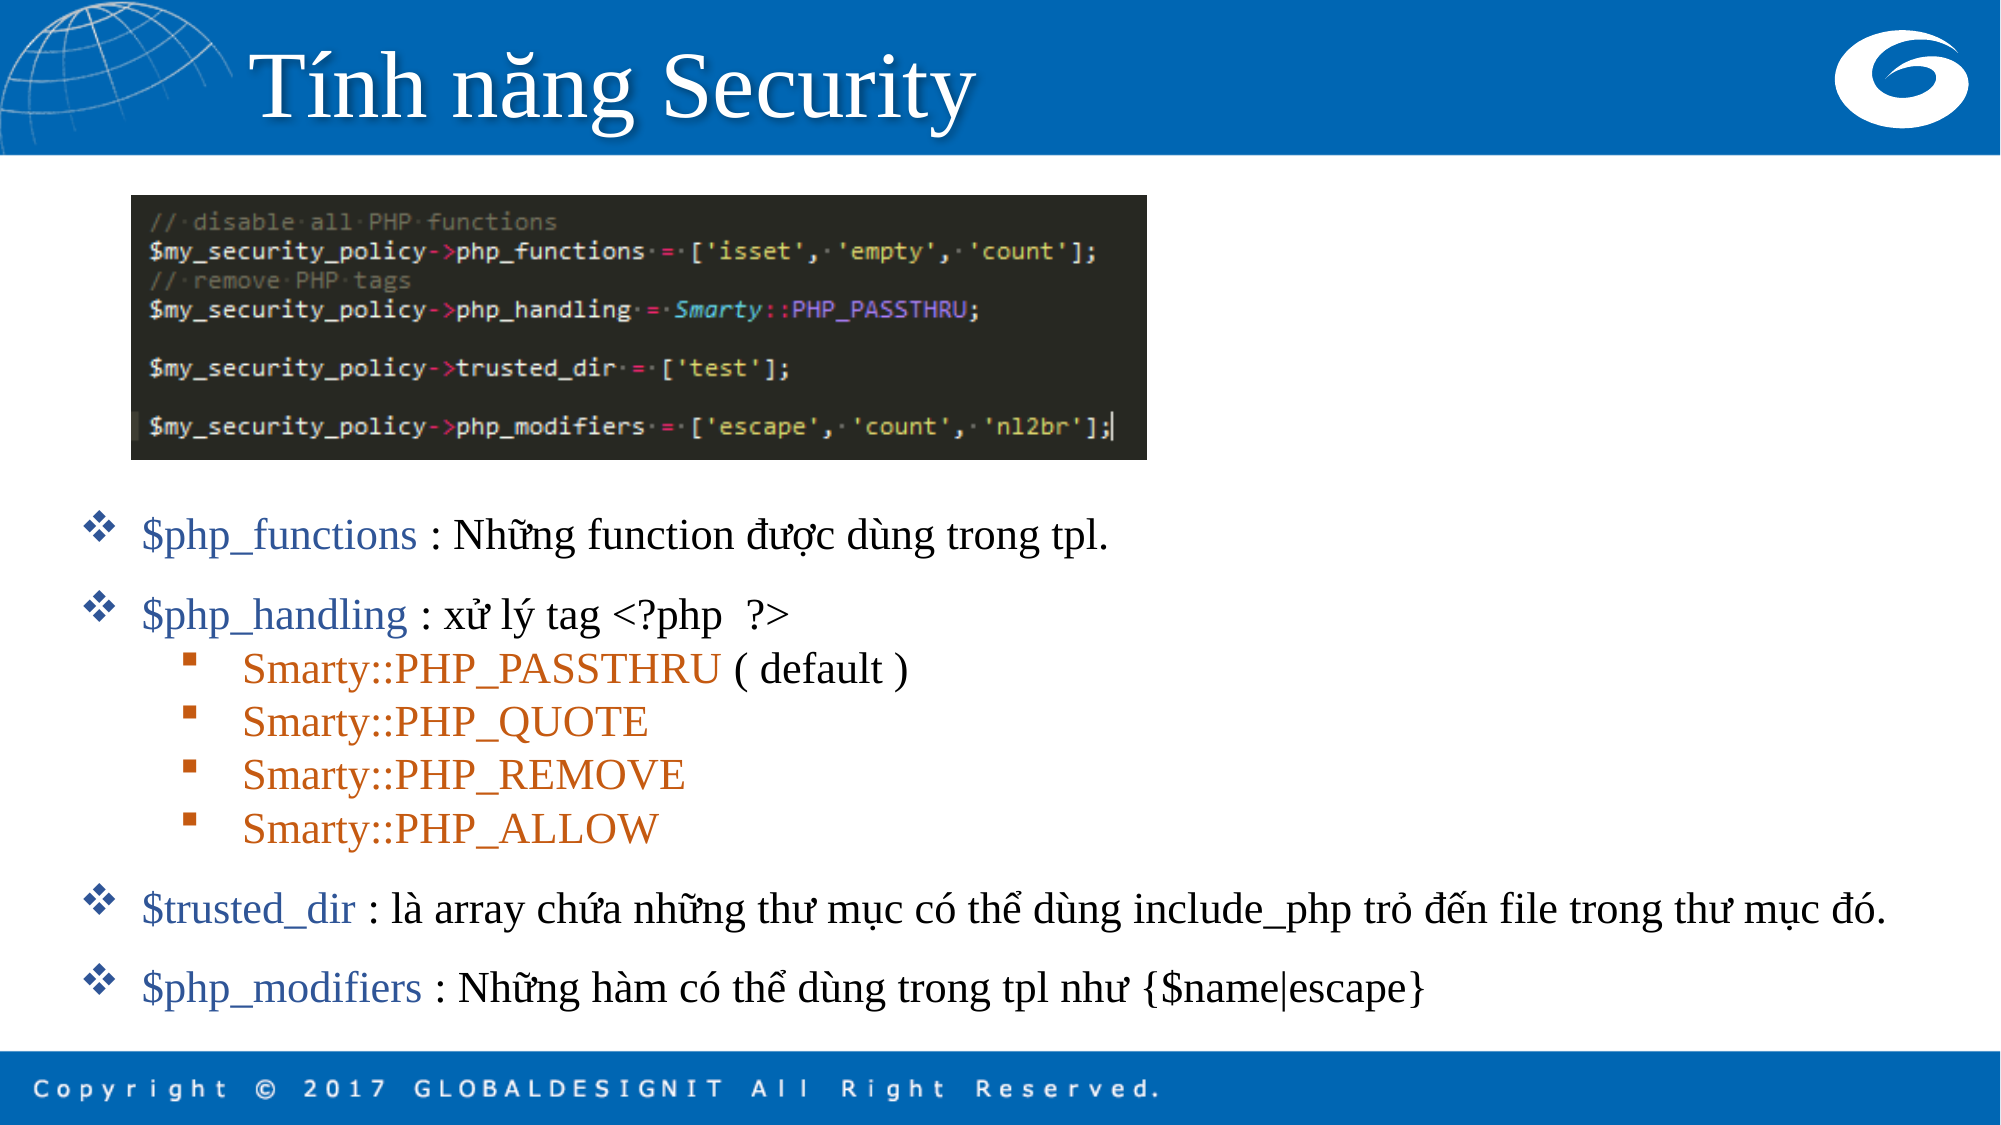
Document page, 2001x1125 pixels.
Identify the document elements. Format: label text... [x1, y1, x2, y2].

text_box [31, 195, 1918, 1031]
text_box [1834, 30, 1969, 129]
picture [0, 0, 2001, 1125]
text_box Tính năng Security [228, 9, 1001, 150]
text_box $php_functions : Những function được dùng trong tpl. $php_handling : xử lý tag <?php ?> Smarty::PHP_PASSTHRU ( default ) Smarty::PHP_QUOTE Smarty::PHP_REMOVE Smarty::PHP_ALLOW $trusted_dir : là array chứa những thư mục có thể dùng include_php trỏ đến file trong thư mục đó. $php_modifiers : Những hàm có thể dùng trong tpl như {$name|escape} [64, 471, 1936, 1020]
